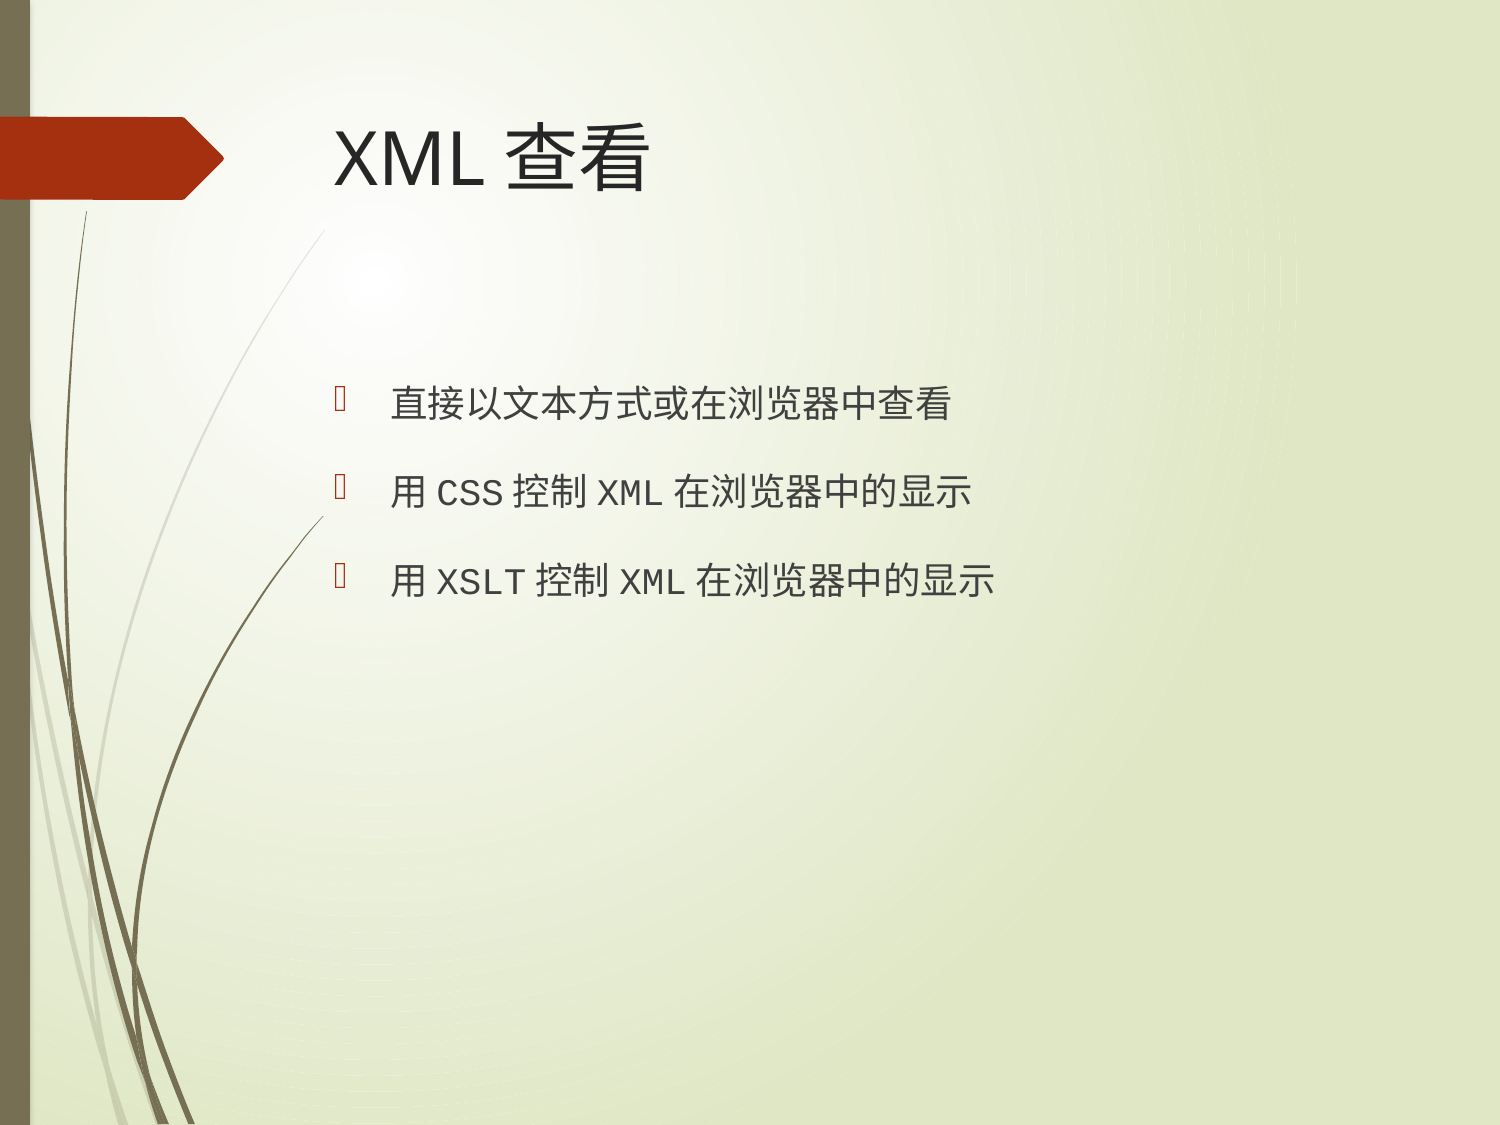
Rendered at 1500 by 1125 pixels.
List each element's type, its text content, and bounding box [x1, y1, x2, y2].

title XML查看 [319, 102, 1400, 313]
list 直接以文本方式或在浏览器中查看 用CSS控制XML在浏览器中的显示 用XSLT控制XML在浏览器中的显示 [318, 350, 1400, 970]
